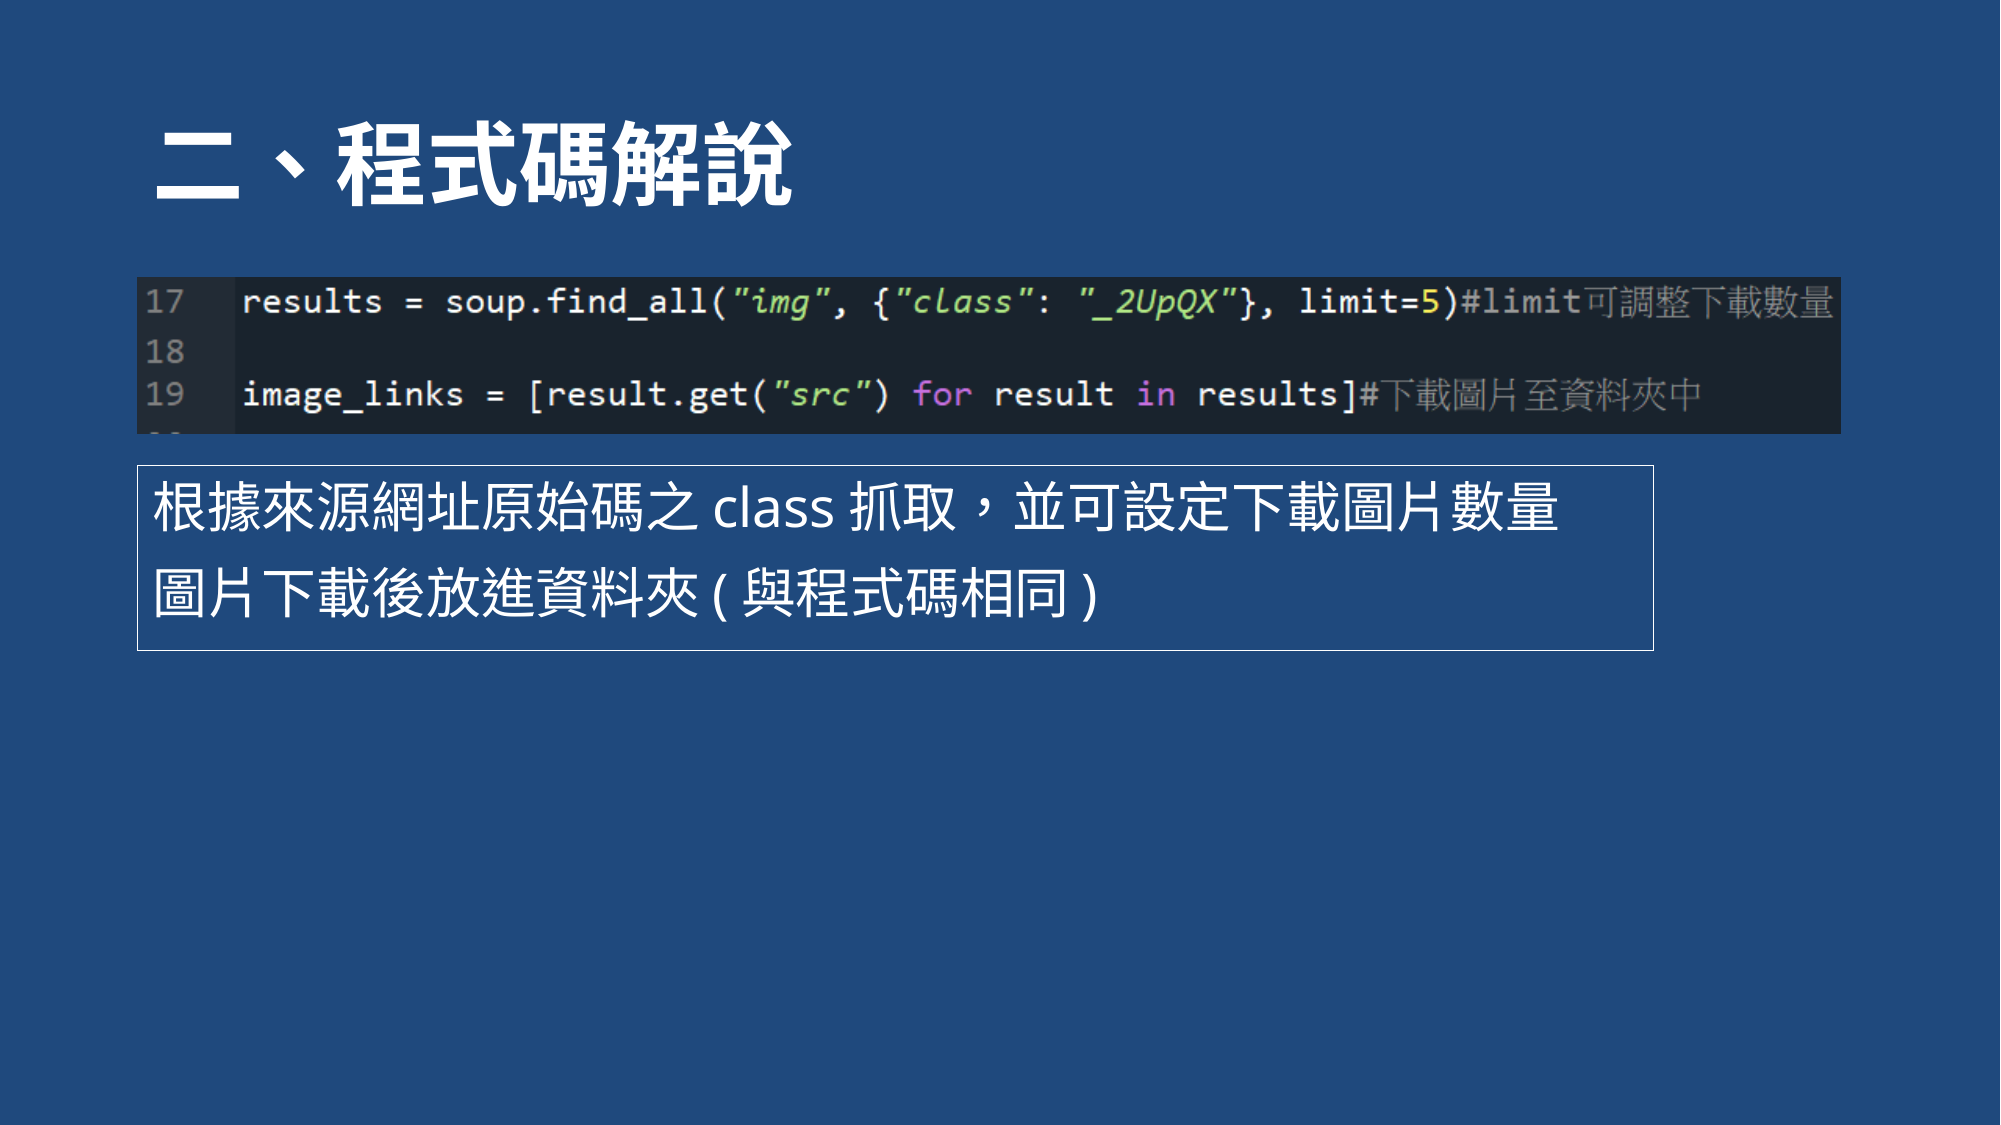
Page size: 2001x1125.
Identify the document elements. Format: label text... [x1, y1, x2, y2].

title 二、程式碼解說 [137, 59, 1863, 278]
picture [137, 277, 1841, 434]
list 根據來源網址原始碼之class抓取，並可設定下載圖片數量 圖片下載後放進資料夾(與程式碼相同) [137, 465, 1654, 651]
